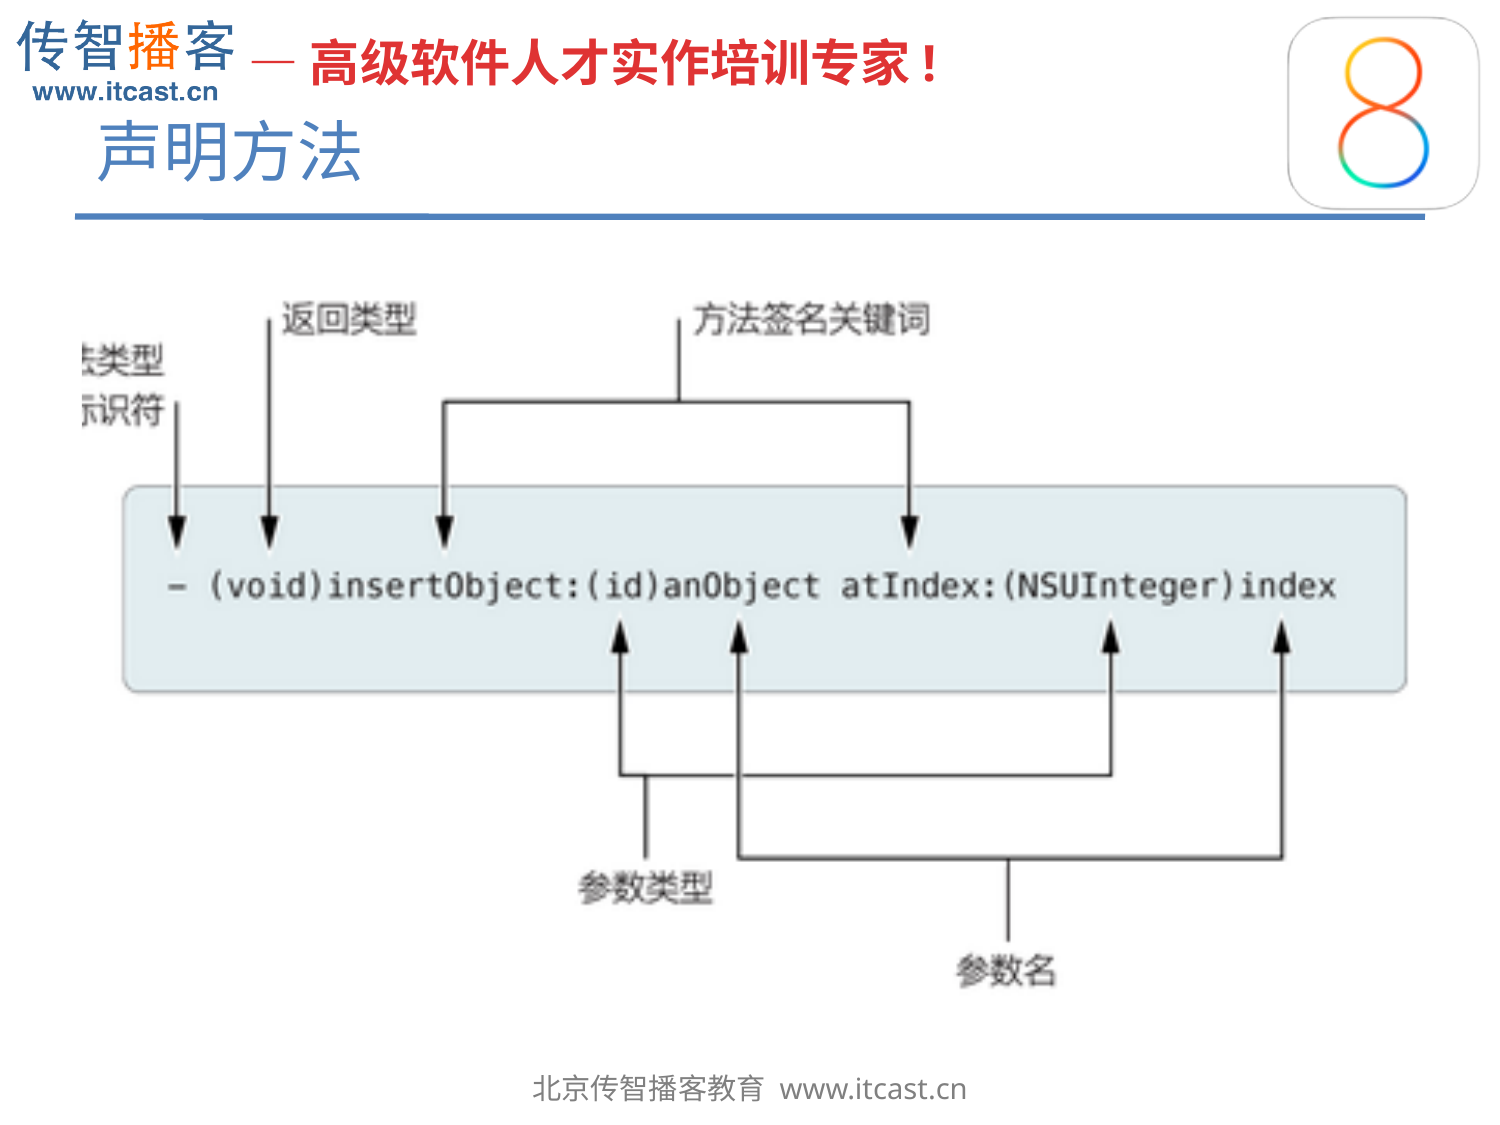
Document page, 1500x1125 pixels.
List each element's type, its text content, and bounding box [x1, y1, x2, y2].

title 声明方法 [81, 102, 1416, 236]
picture [16, 19, 234, 101]
picture [1270, 0, 1497, 227]
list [81, 237, 1416, 1006]
